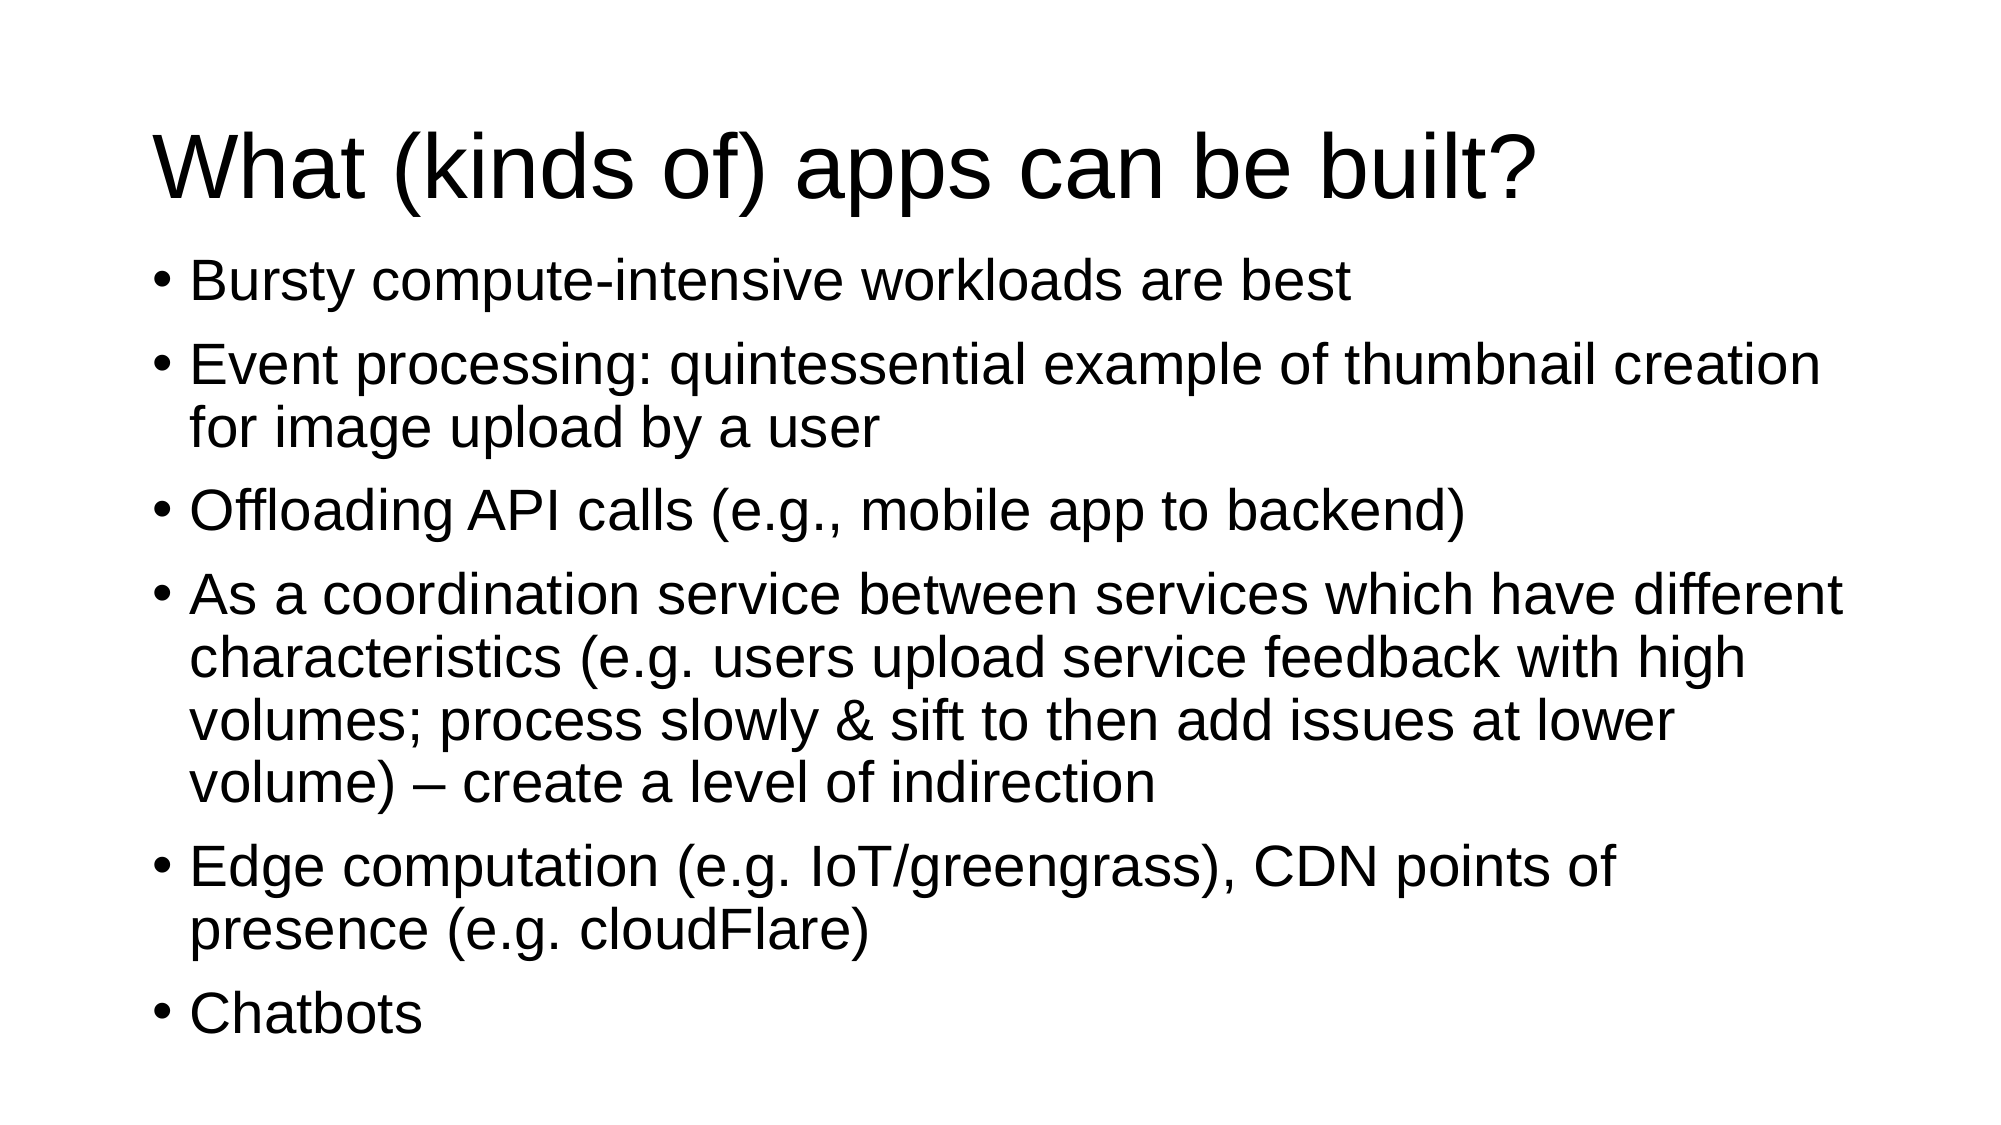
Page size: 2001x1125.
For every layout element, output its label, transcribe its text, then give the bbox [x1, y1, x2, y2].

list Bursty compute-intensive workloads are best Event processing: quintessential example of thumbnail creation for image upload by a user Offloading API calls (e.g., mobile app to backend) As a coordination service between services which have different characteristics (e.g. users upload service feedback with high volumes; process slowly & sift to then add issues at lower volume) – create a level of indirection Edge computation (e.g. IoT/greengrass), CDN points of presence (e.g. cloudFlare) Chatbots [137, 242, 1863, 1088]
title What (kinds of) apps can be built? [137, 59, 1863, 242]
